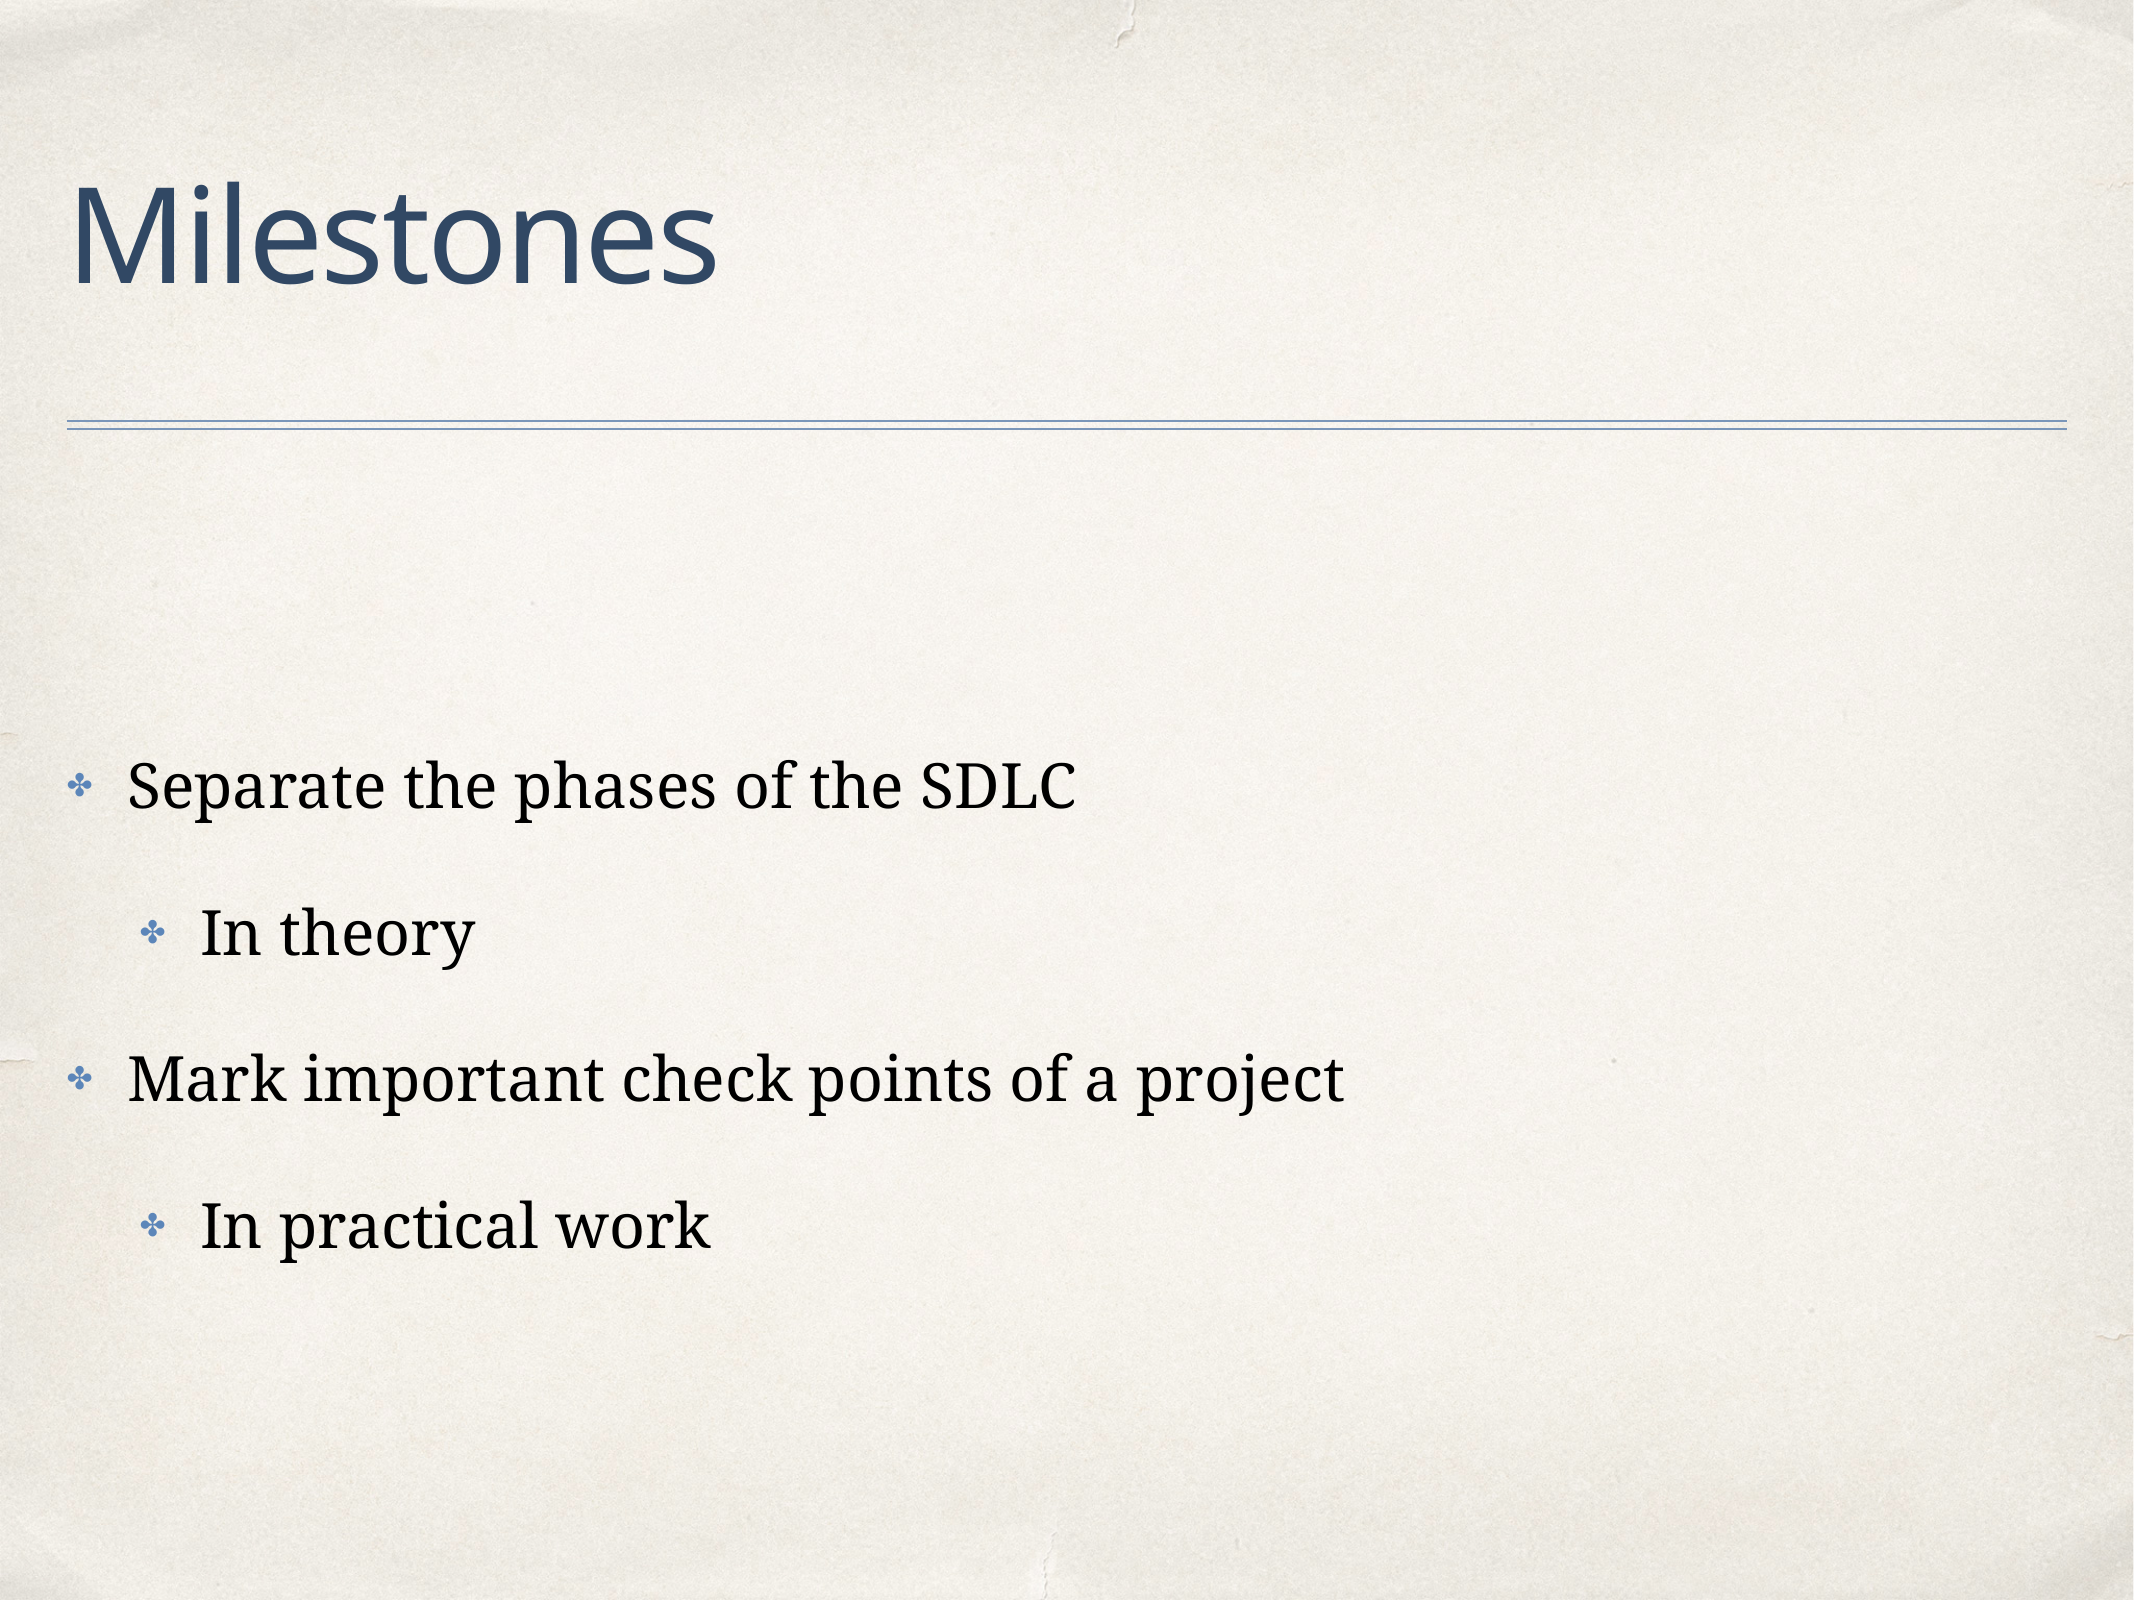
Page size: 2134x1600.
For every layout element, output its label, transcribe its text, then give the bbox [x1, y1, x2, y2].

picture [0, 0, 2134, 1600]
title Milestones [57, 72, 2076, 409]
list Separate the phases of the SDLC In theory Mark important check points of a project In practical work [57, 489, 2076, 1528]
